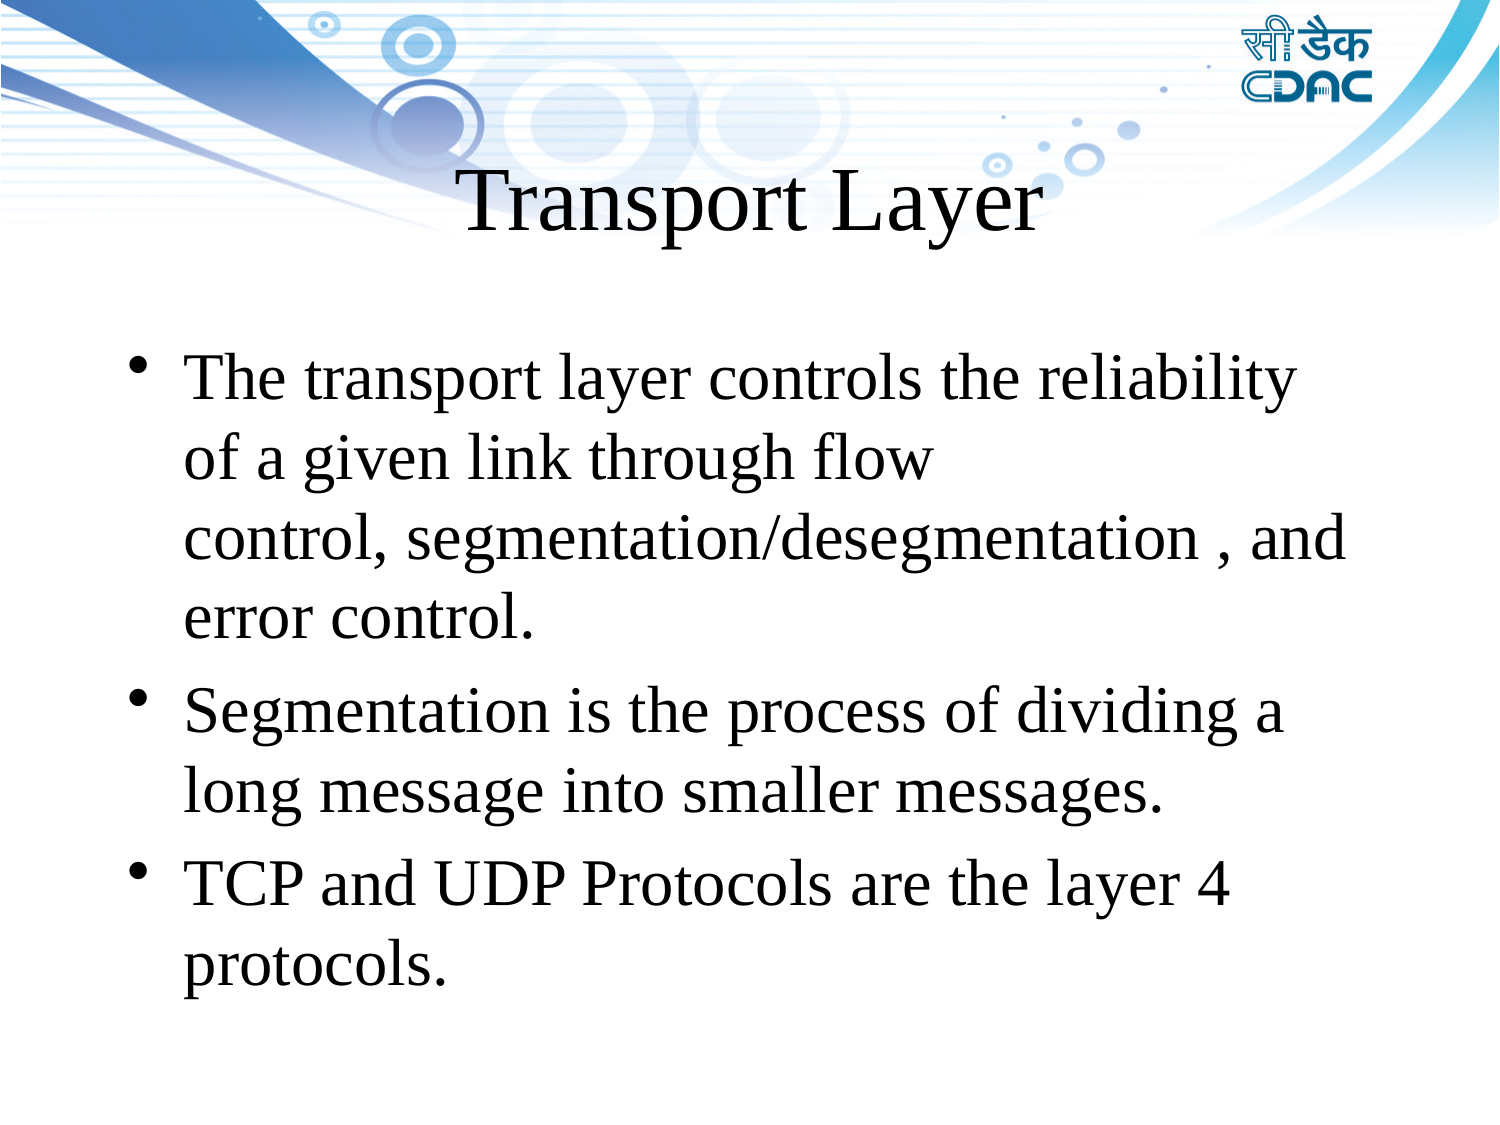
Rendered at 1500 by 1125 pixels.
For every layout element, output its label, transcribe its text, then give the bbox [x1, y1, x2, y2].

title Transport Layer [112, 99, 1388, 288]
list The transport layer controls the reliability of a given link through flow control, segmentation/desegmentation , and error control. Segmentation is the process of dividing a long message into smaller messages. TCP and UDP Protocols are the layer 4 protocols. [112, 324, 1388, 1000]
picture [1, 0, 1499, 335]
